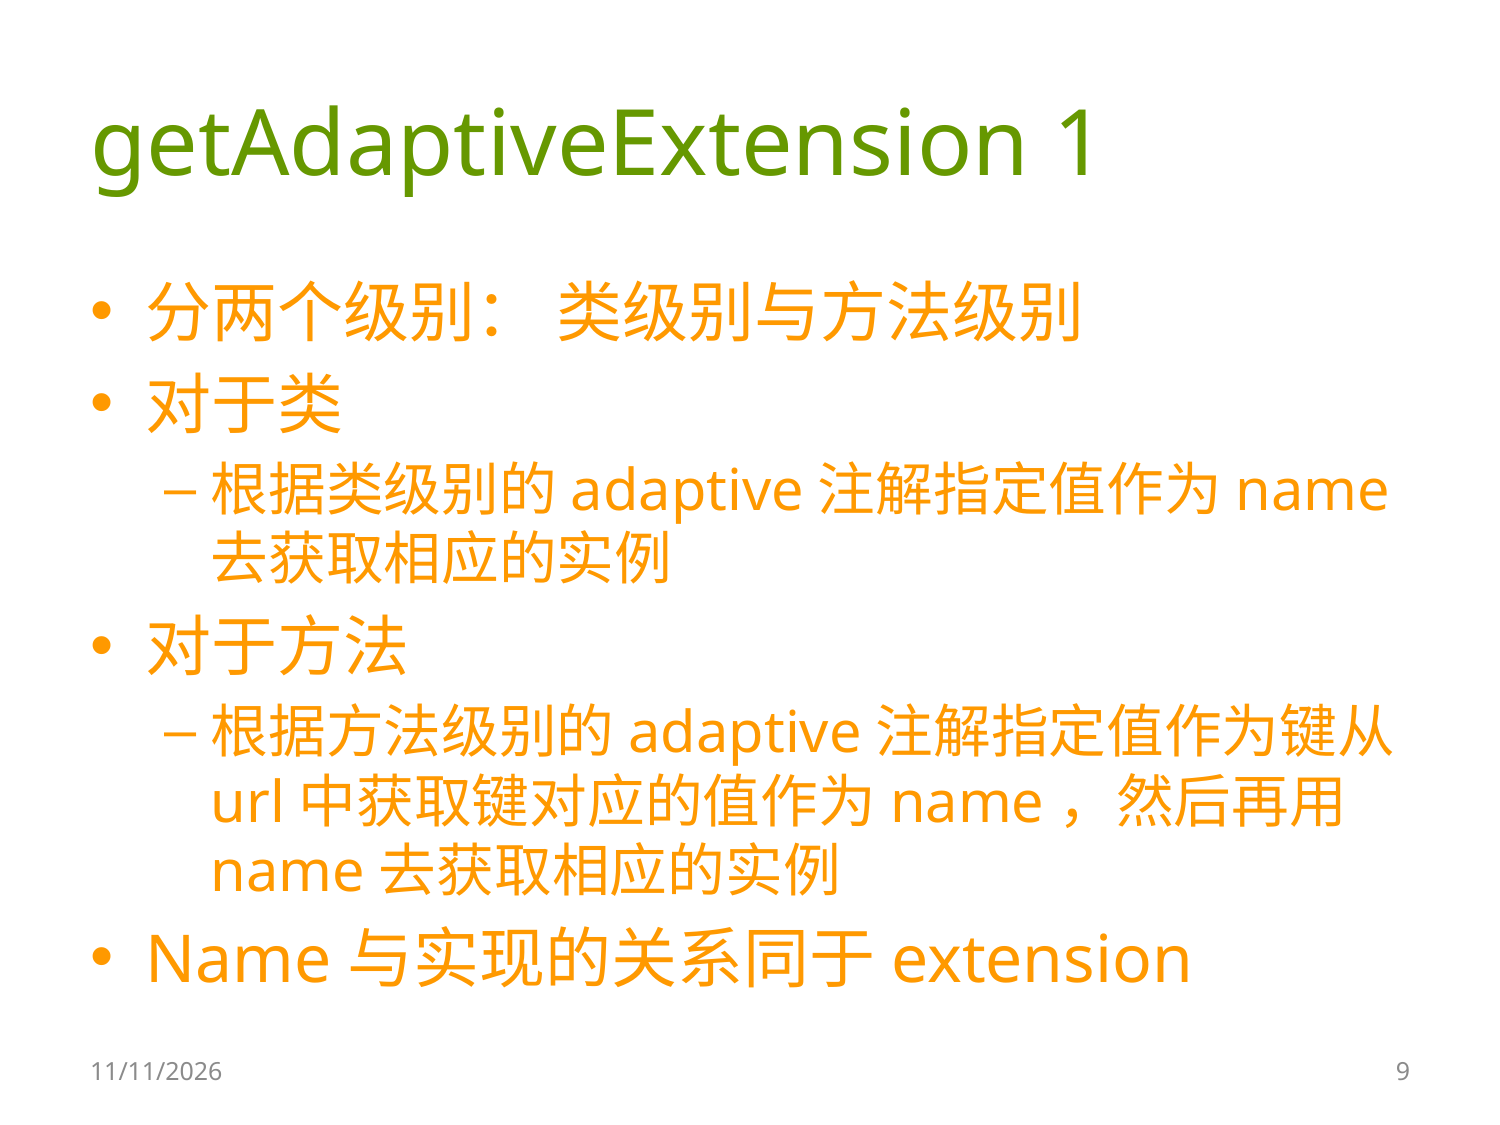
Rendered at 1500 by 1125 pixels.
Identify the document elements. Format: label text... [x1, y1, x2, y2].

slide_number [75, 1042, 425, 1103]
title getAdaptiveExtension 1 [75, 45, 1425, 233]
slide_number 9 [1074, 1042, 1425, 1103]
list 分两个级别： 类级别与方法级别 对于类 根据类级别的adaptive注解指定值作为name去获取相应的实例 对于方法 根据方法级别的adaptive注解指定值作为键从url中获取键对应的值作为name，然后再用name去获取相应的实例 Name与实现的关系同于extension [75, 262, 1425, 1005]
